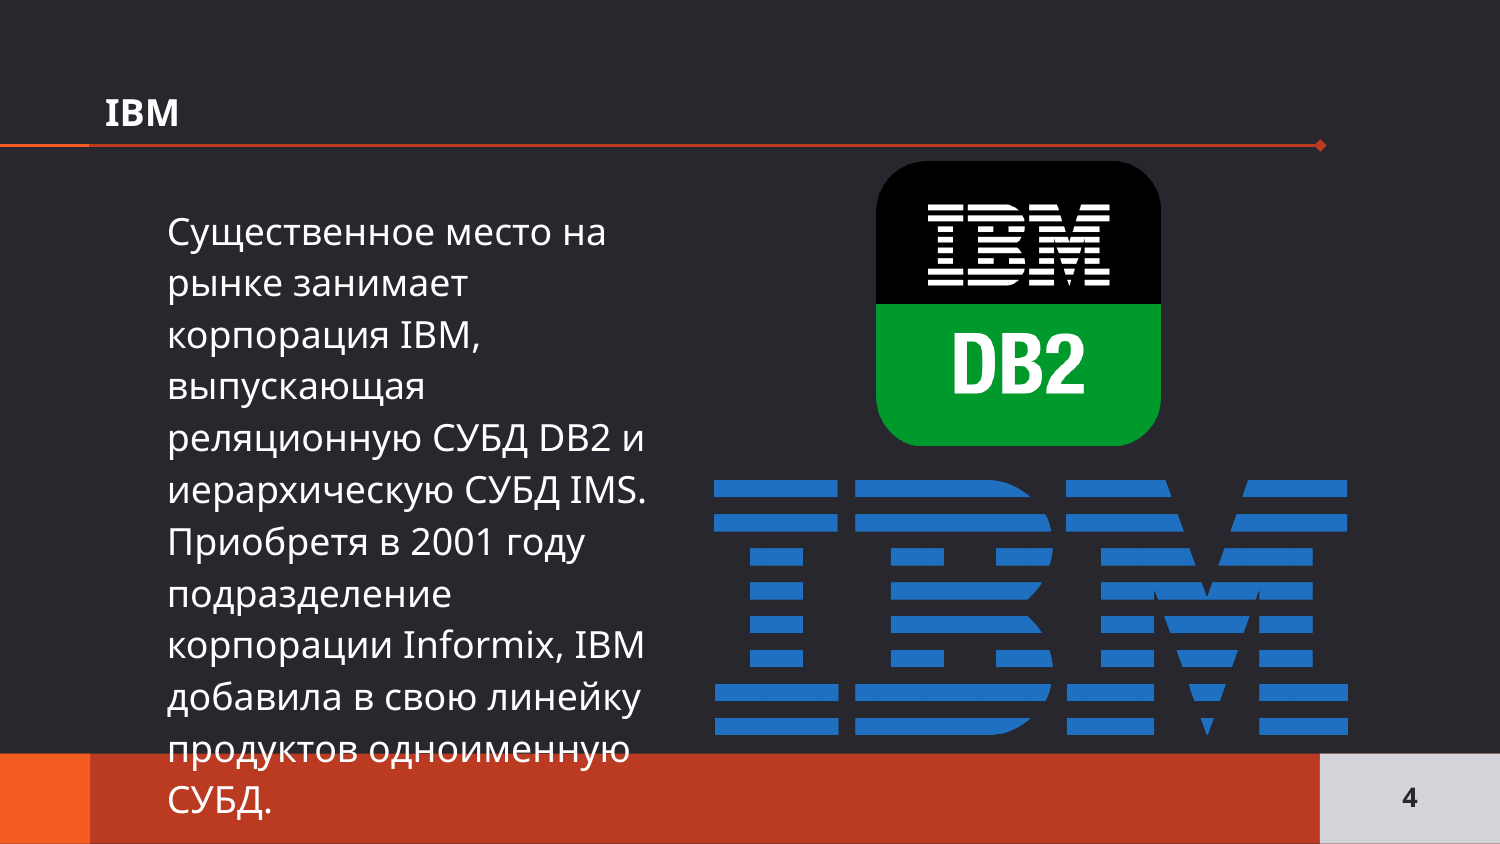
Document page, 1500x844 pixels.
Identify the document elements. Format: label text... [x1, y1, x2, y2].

slide_number 4 [1320, 753, 1500, 844]
title IBM [90, 59, 1320, 150]
list Существенное место на рынке занимает корпорация IBM, выпускающая реляционную СУБД DB2 и иерархическую СУБД IMS. Приобретя в 2001 году подразделение корпорации Informix, IBM добавила в свою линейку продуктов одноименную СУБД. [76, 185, 674, 696]
picture [876, 161, 1161, 446]
picture [714, 480, 1349, 735]
